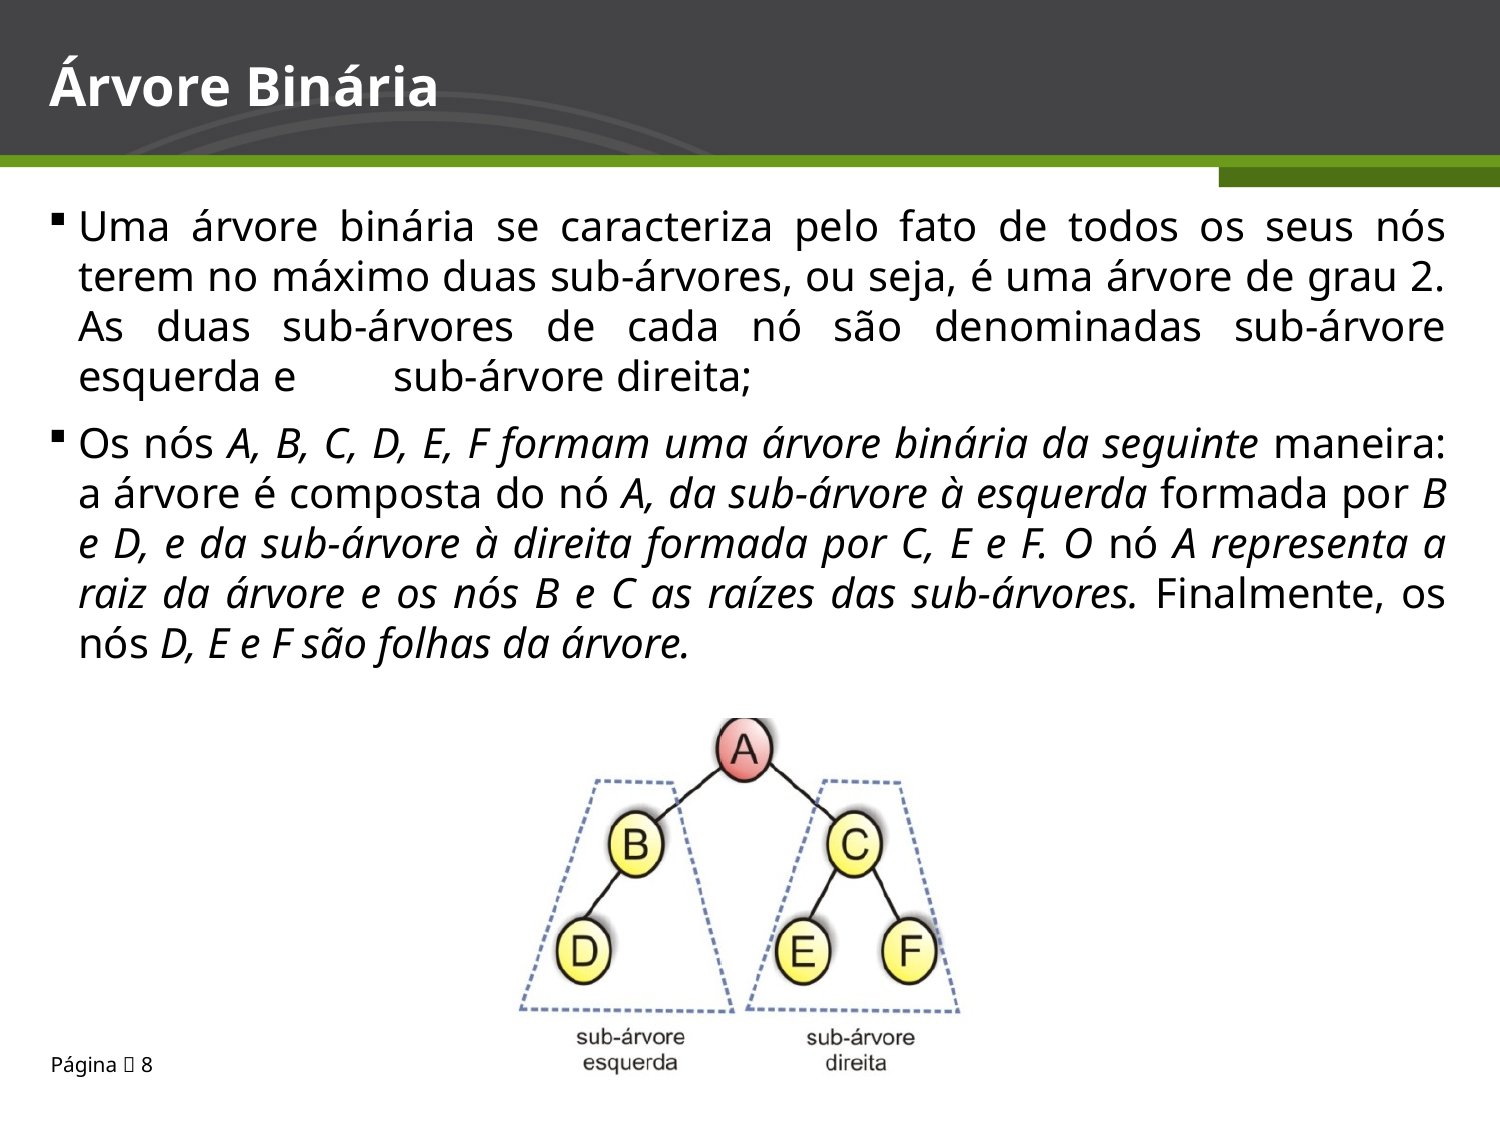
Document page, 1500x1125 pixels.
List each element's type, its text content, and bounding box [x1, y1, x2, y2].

list Uma árvore binária se caracteriza pelo fato de todos os seus nós terem no máximo duas sub-árvores, ou seja, é uma árvore de grau 2. As duas sub-árvores de cada nó são denominadas sub-árvore esquerda e sub-árvore direita; Os nós A, B, C, D, E, F formam uma árvore binária da seguinte maneira: a árvore é composta do nó A, da sub-árvore à esquerda formada por B e D, e da sub-árvore à direita formada por C, E e F. O nó A representa a raiz da árvore e os nós B e C as raízes das sub-árvores. Finalmente, os nós D, E e F são folhas da árvore. [48, 199, 1448, 686]
title Árvore Binária [48, 51, 1448, 141]
picture [0, 0, 1500, 1125]
